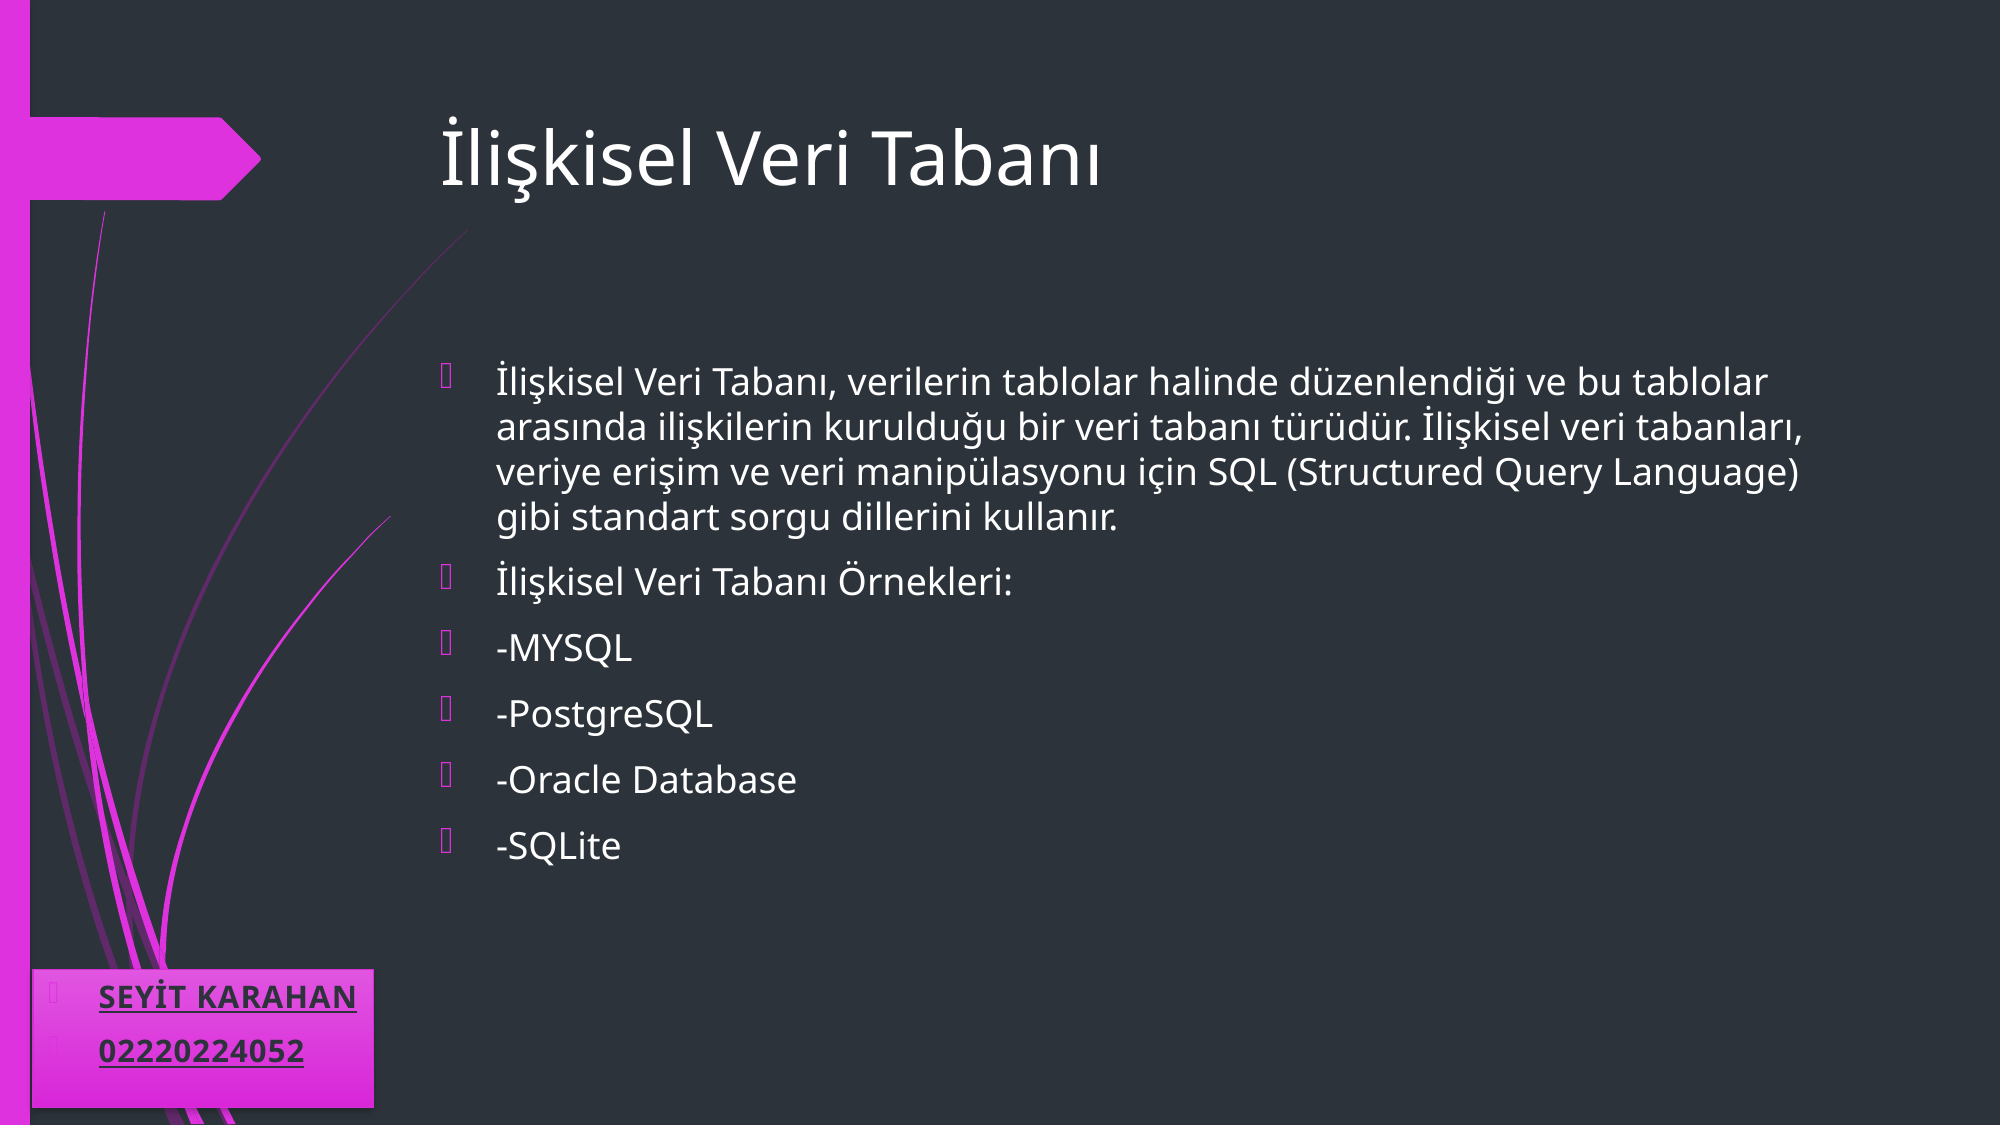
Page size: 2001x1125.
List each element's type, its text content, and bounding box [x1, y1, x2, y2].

list İlişkisel Veri Tabanı, verilerin tablolar halinde düzenlendiği ve bu tablolar arasında ilişkilerin kurulduğu bir veri tabanı türüdür. İlişkisel veri tabanları, veriye erişim ve veri manipülasyonu için SQL (Structured Query Language) gibi standart sorgu dillerini kullanır. İlişkisel Veri Tabanı Örnekleri: -MYSQL -PostgreSQL -Oracle Database -SQLite [424, 350, 1888, 970]
text_box SEYİT KARAHAN 02220224052 [32, 969, 374, 1108]
title İlişkisel Veri Tabanı [425, 102, 1888, 313]
